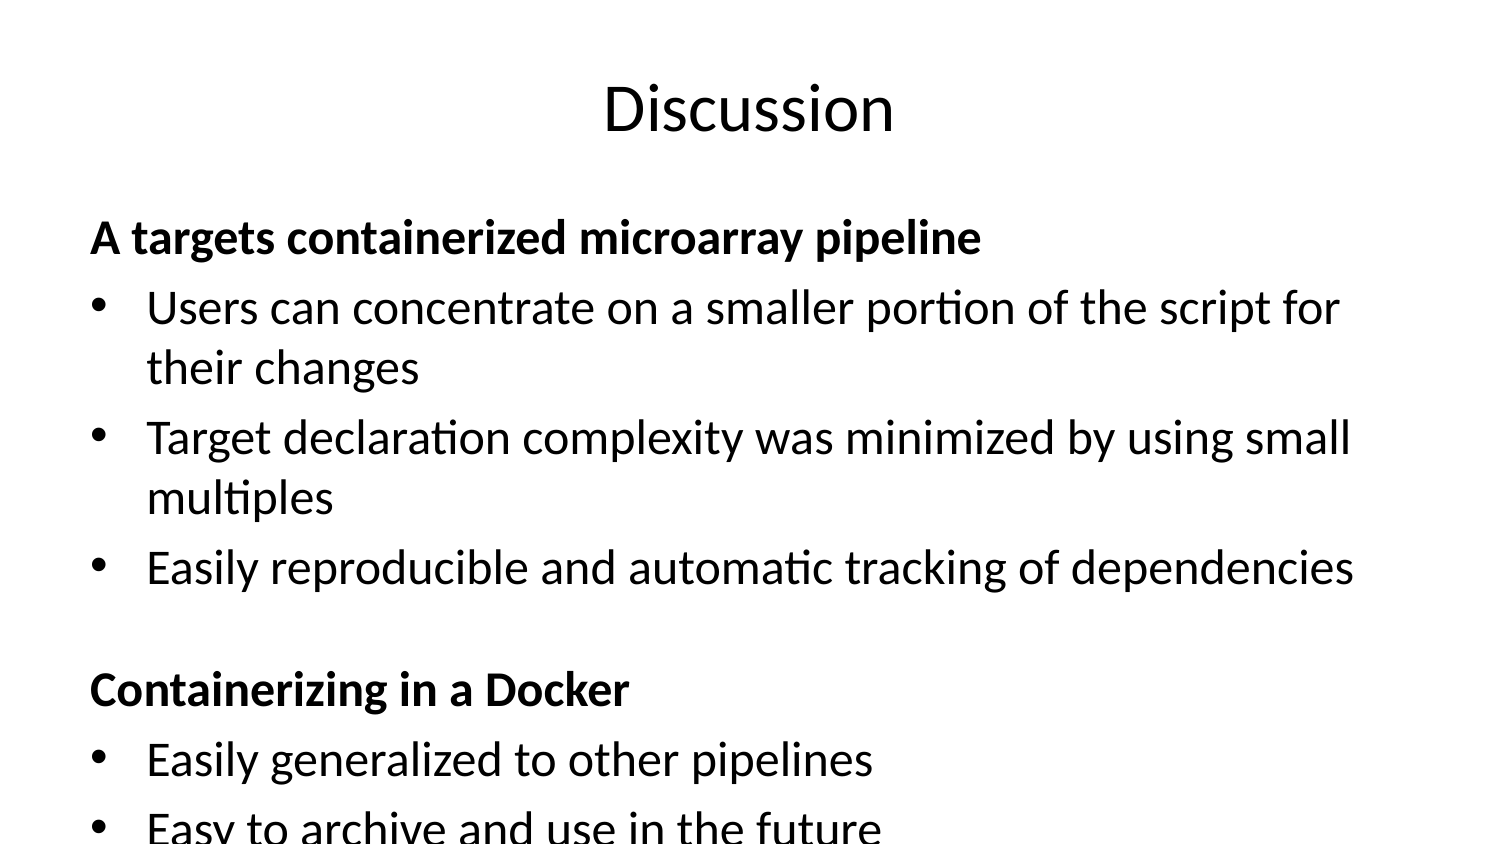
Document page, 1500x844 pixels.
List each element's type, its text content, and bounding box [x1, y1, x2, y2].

list A targets containerized microarray pipeline Users can concentrate on a smaller portion of the script for their changes Target declaration complexity was minimized by using small multiples Easily reproducible and automatic tracking of dependencies Containerizing in a Docker Easily generalized to other pipelines Easy to archive and use in the future Helpful solving the reproducibility problem An interactive application for data exploration using R/Shiny Simple but effective in reducing the data-analyst vs data-decision-makers loops Reusable can composable [75, 196, 1425, 754]
title Discussion [75, 33, 1425, 175]
